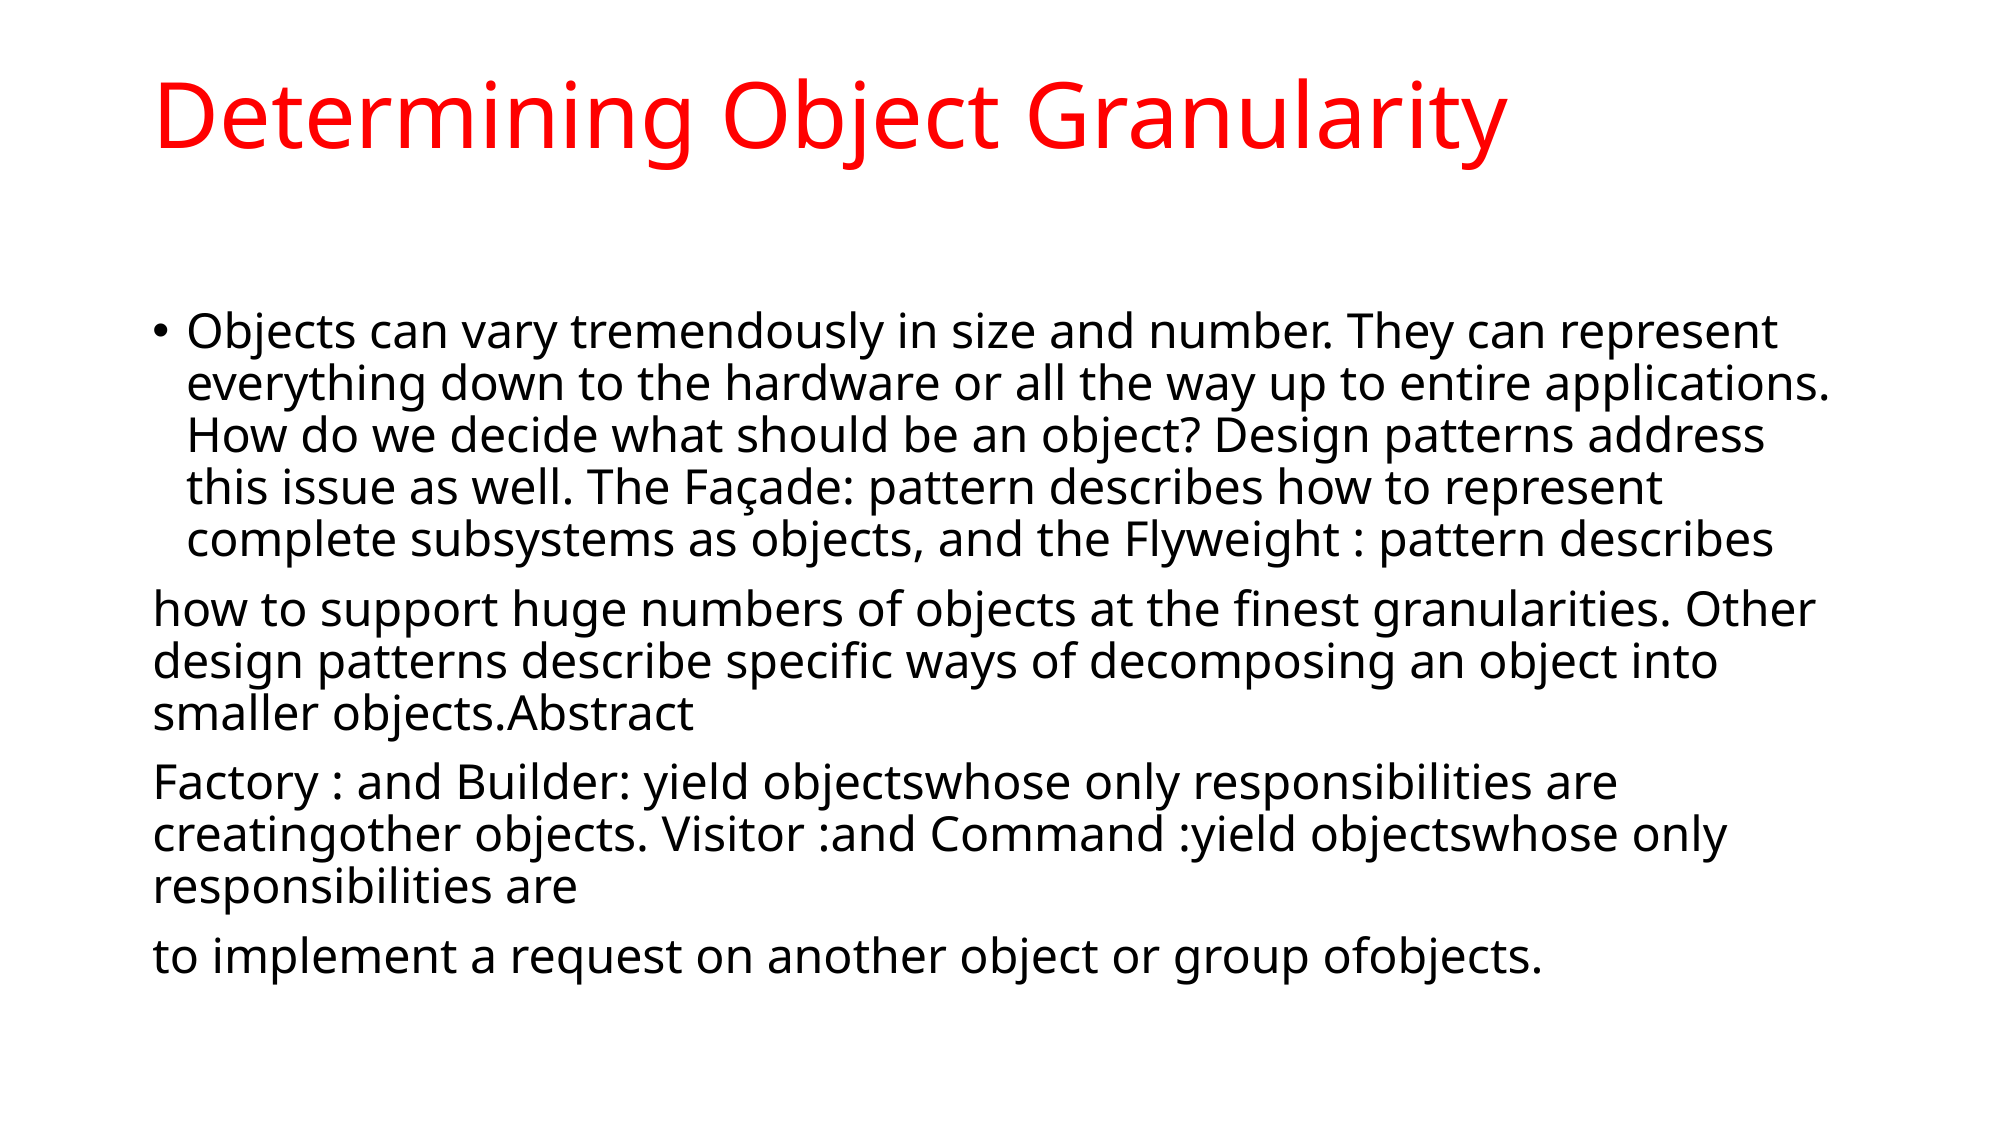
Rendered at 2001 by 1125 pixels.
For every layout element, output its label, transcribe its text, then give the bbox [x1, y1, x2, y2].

title Determining Object Granularity [137, 59, 1863, 278]
list Objects can vary tremendously in size and number. They can represent everything down to the hardware or all the way up to entire applications. How do we decide what should be an object? Design patterns address this issue as well. The Façade: pattern describes how to represent complete subsystems as objects, and the Flyweight : pattern describes how to support huge numbers of objects at the finest granularities. Other design patterns describe specific ways of decomposing an object into smaller objects.Abstract Factory : and Builder: yield objectswhose only responsibilities are creatingother objects. Visitor :and Command :yield objectswhose only responsibilities are to implement a request on another object or group ofobjects. [137, 299, 1863, 1014]
